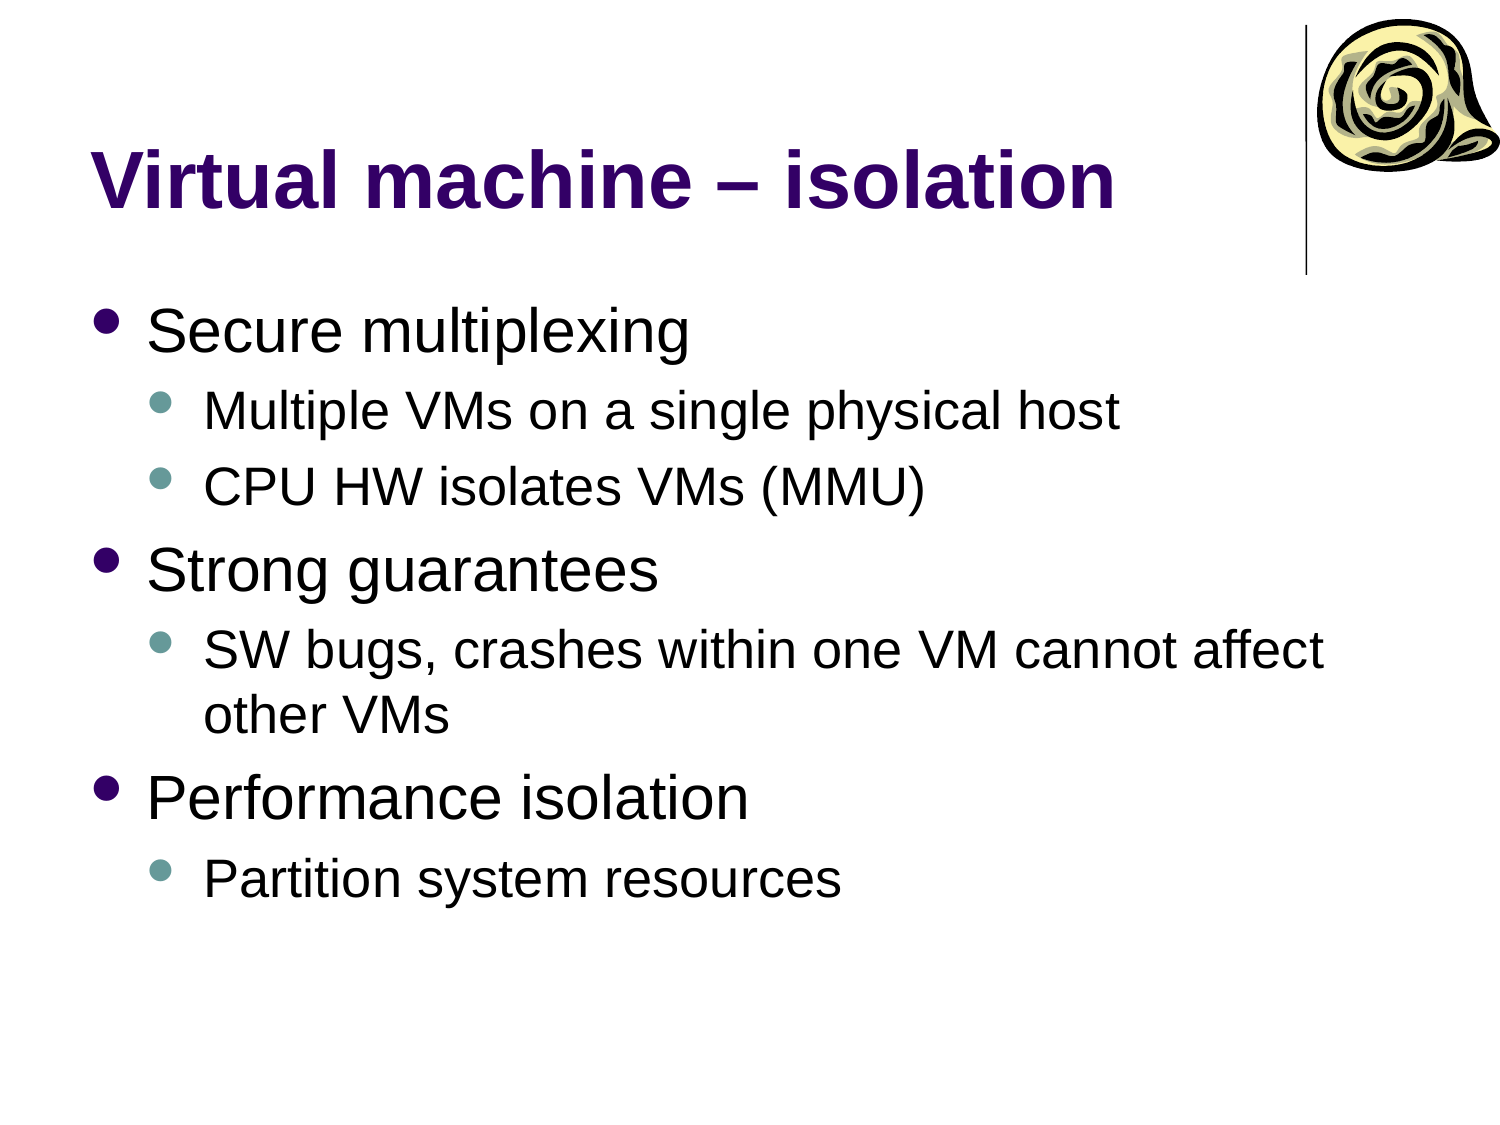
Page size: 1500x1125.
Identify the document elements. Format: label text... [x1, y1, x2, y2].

title Virtual machine – isolation [74, 19, 1313, 233]
list Secure multiplexing Multiple VMs on a single physical host CPU HW isolates VMs (MMU) Strong guarantees SW bugs, crashes within one VM cannot affect other VMs Performance isolation Partition system resources [74, 281, 1426, 1012]
